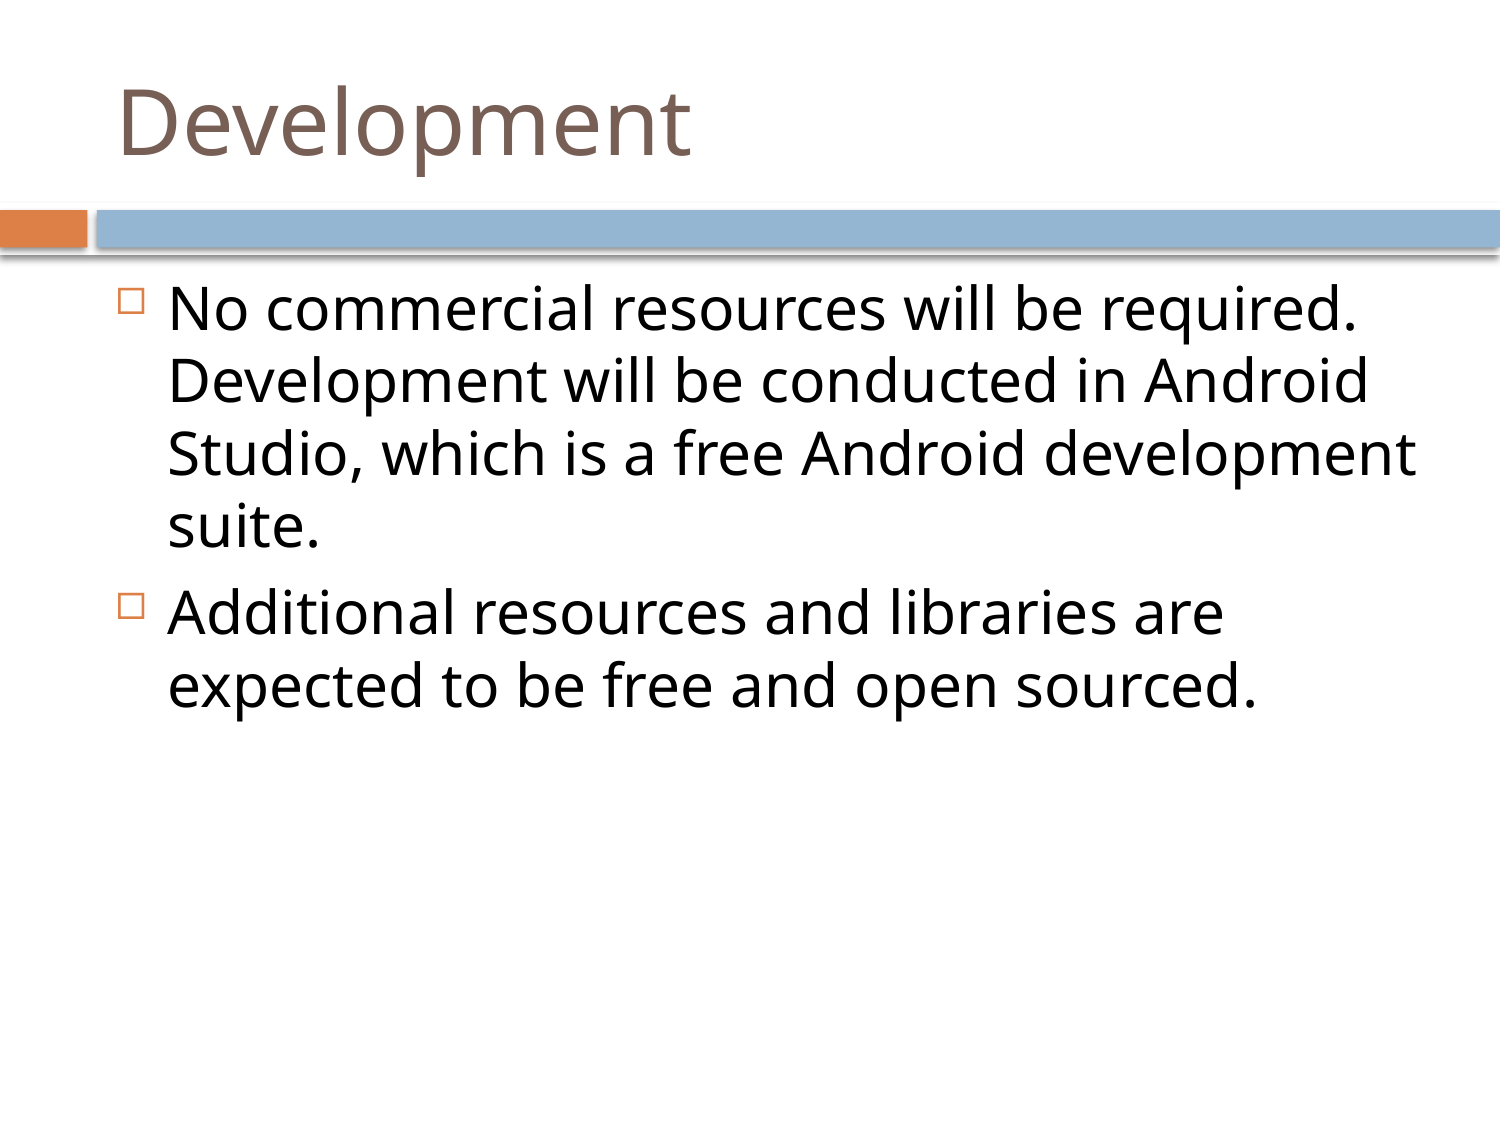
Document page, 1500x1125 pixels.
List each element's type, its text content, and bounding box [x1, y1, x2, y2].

title Development [100, 37, 1438, 200]
list No commercial resources will be required. Development will be conducted in Android Studio, which is a free Android development suite. Additional resources and libraries are expected to be free and open sourced. [100, 262, 1438, 1000]
